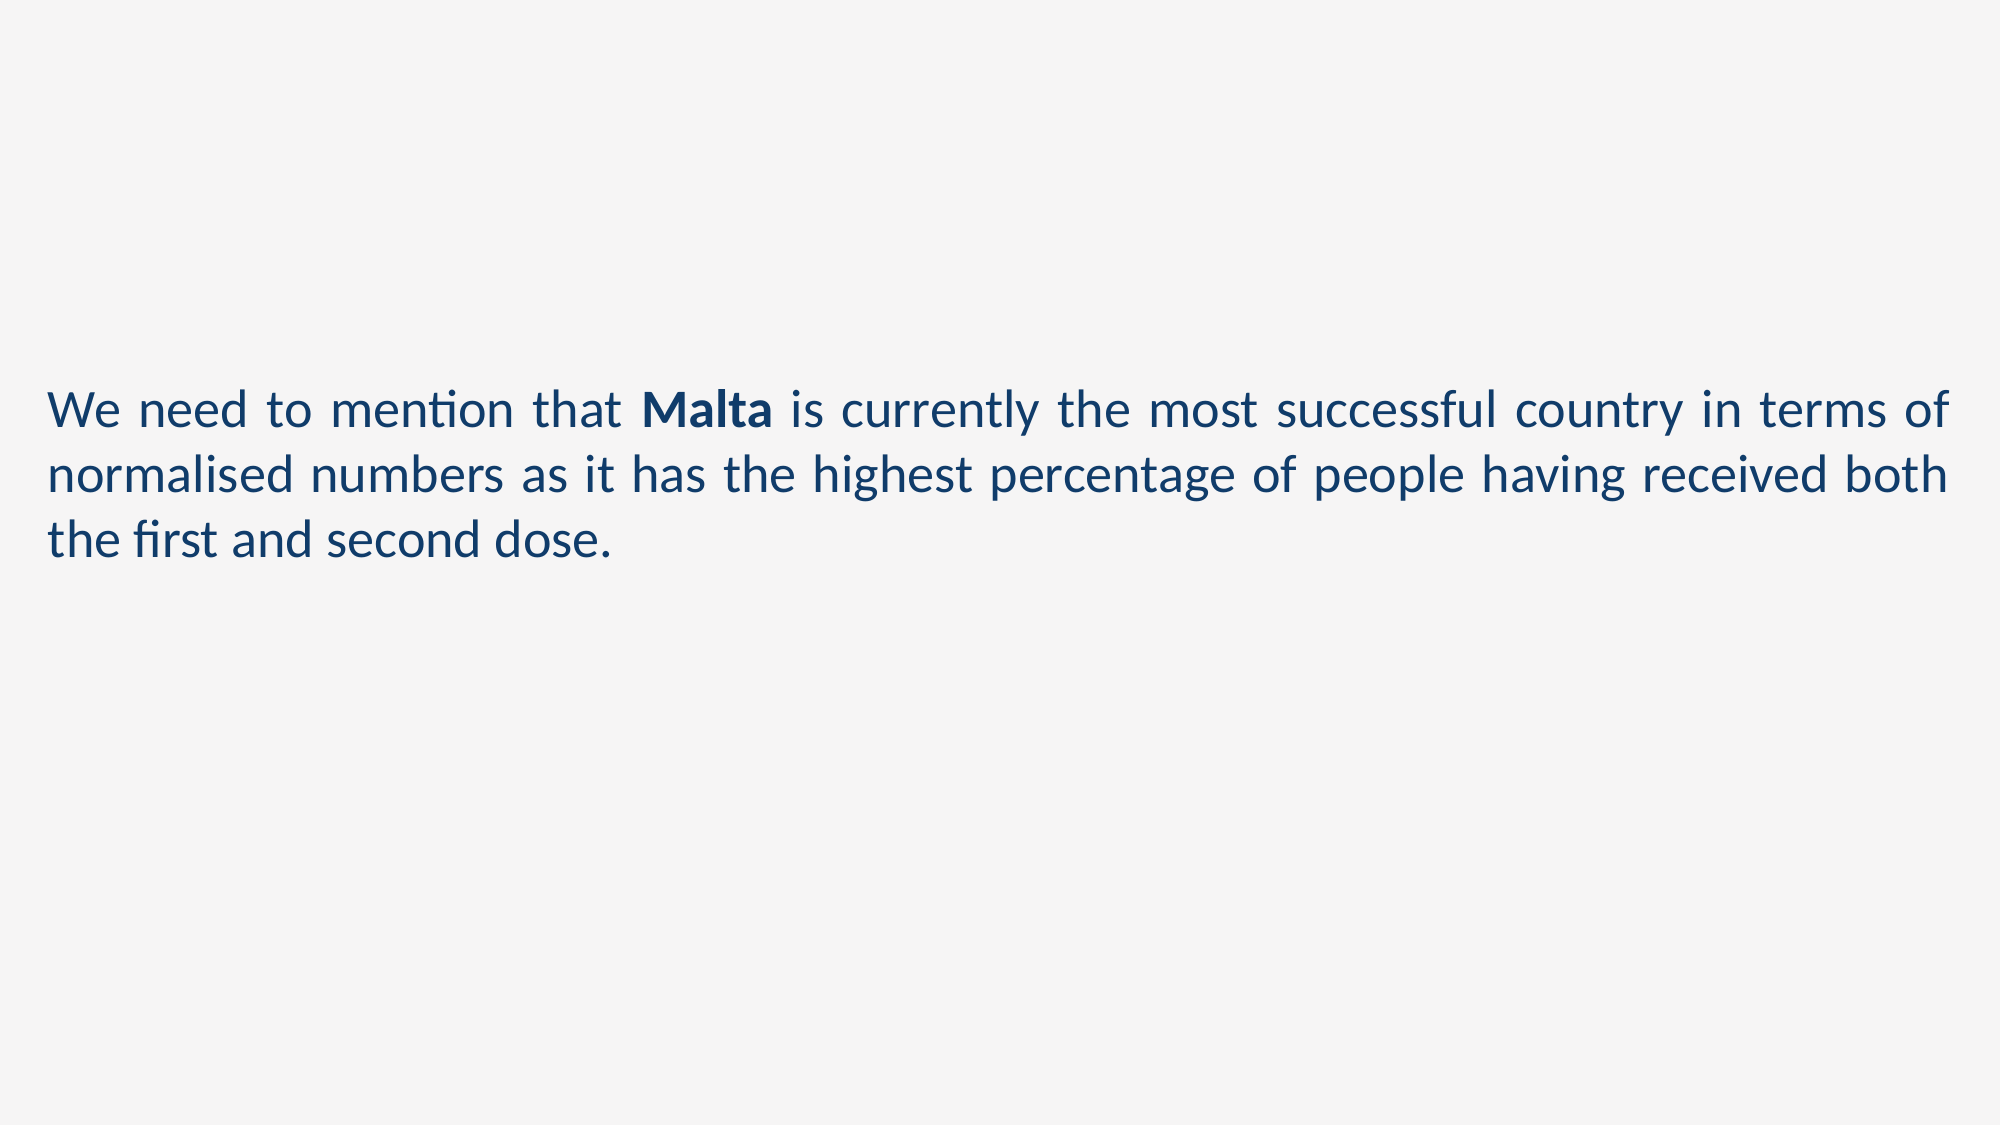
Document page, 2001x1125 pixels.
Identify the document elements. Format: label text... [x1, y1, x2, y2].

text_box We need to mention that Malta is currently the most successful country in terms of normalised numbers as it has the highest percentage of people having received both the first and second dose. [33, 365, 1967, 576]
